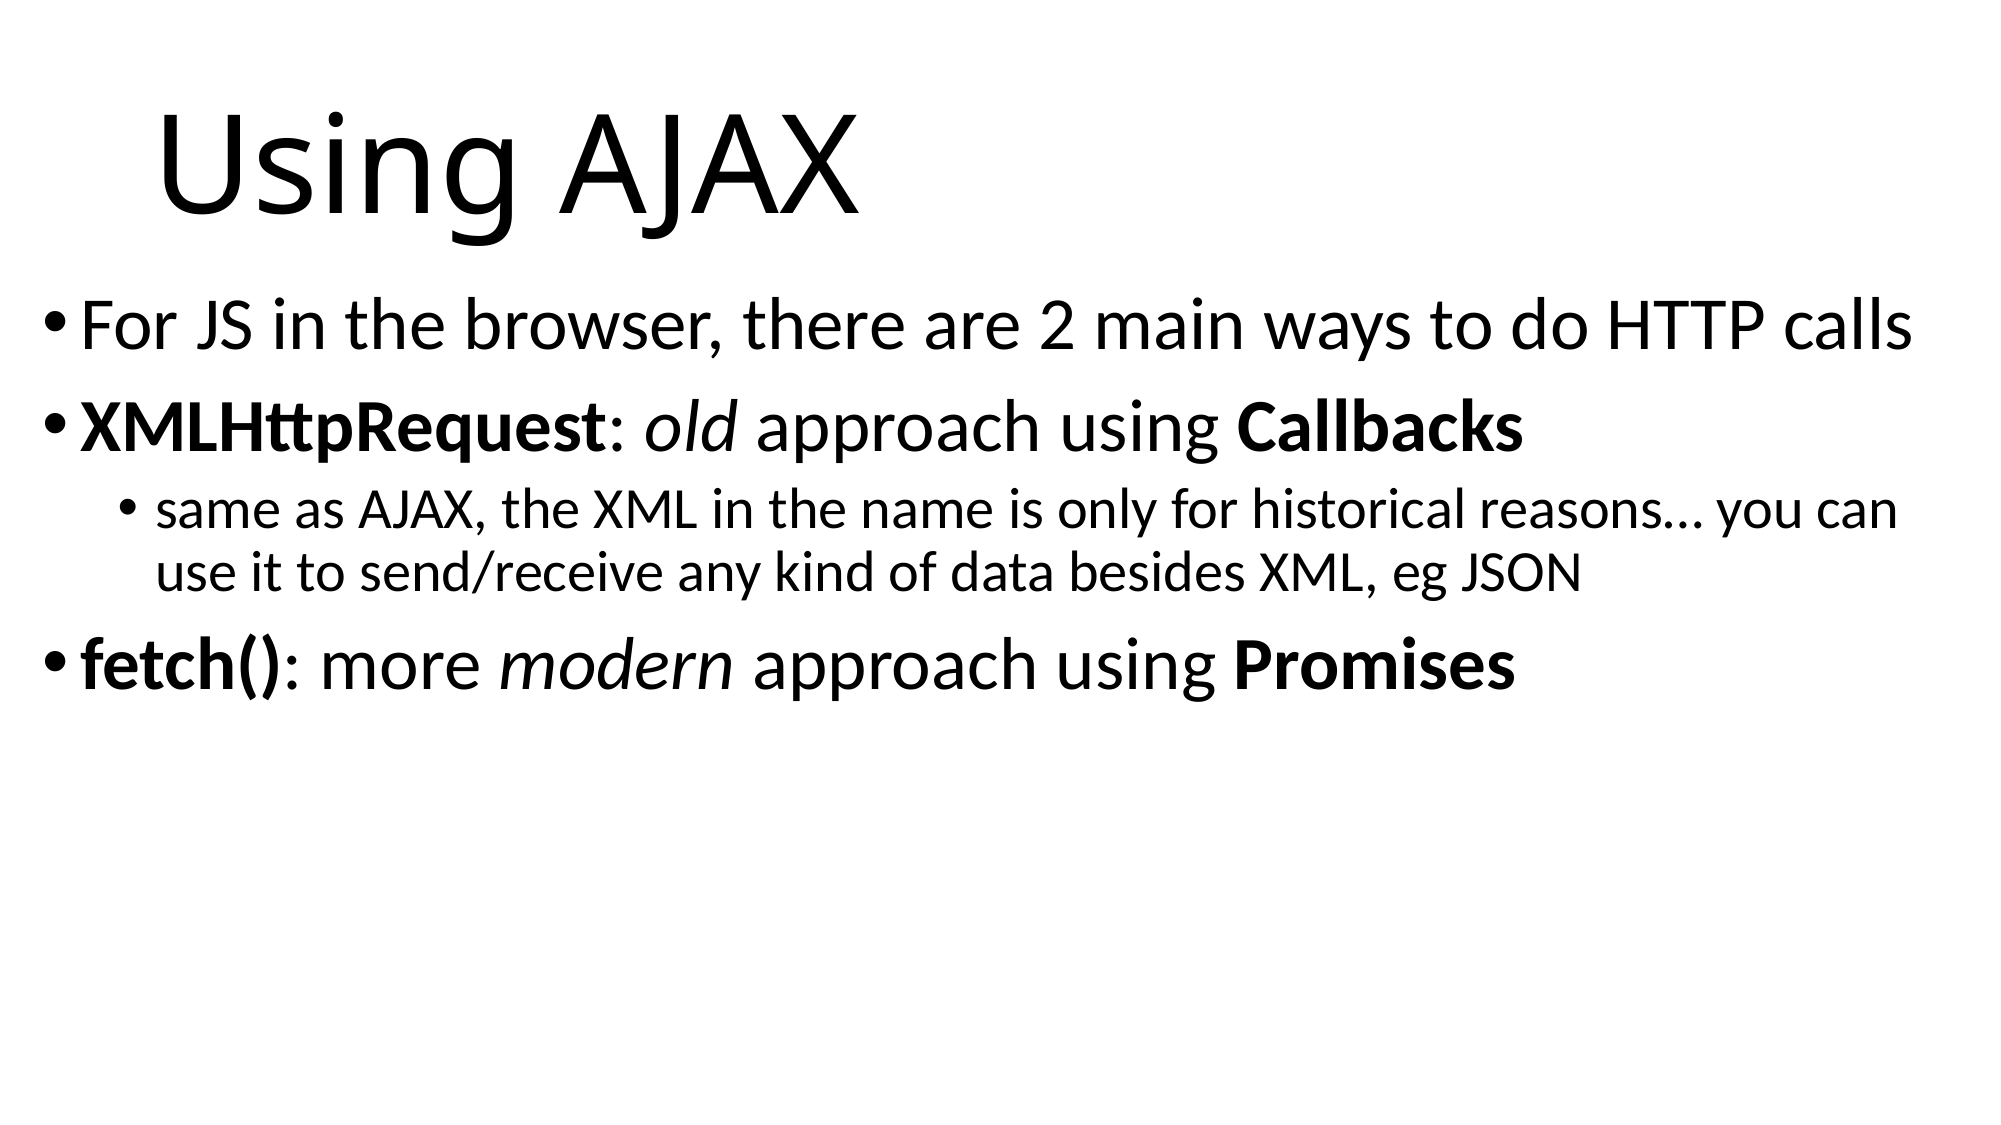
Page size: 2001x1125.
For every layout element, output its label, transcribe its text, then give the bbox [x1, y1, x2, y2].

title Using AJAX [137, 59, 1863, 277]
list For JS in the browser, there are 2 main ways to do HTTP calls XMLHttpRequest: old approach using Callbacks same as AJAX, the XML in the name is only for historical reasons… you can use it to send/receive any kind of data besides XML, eg JSON fetch(): more modern approach using Promises [27, 277, 1977, 1033]
